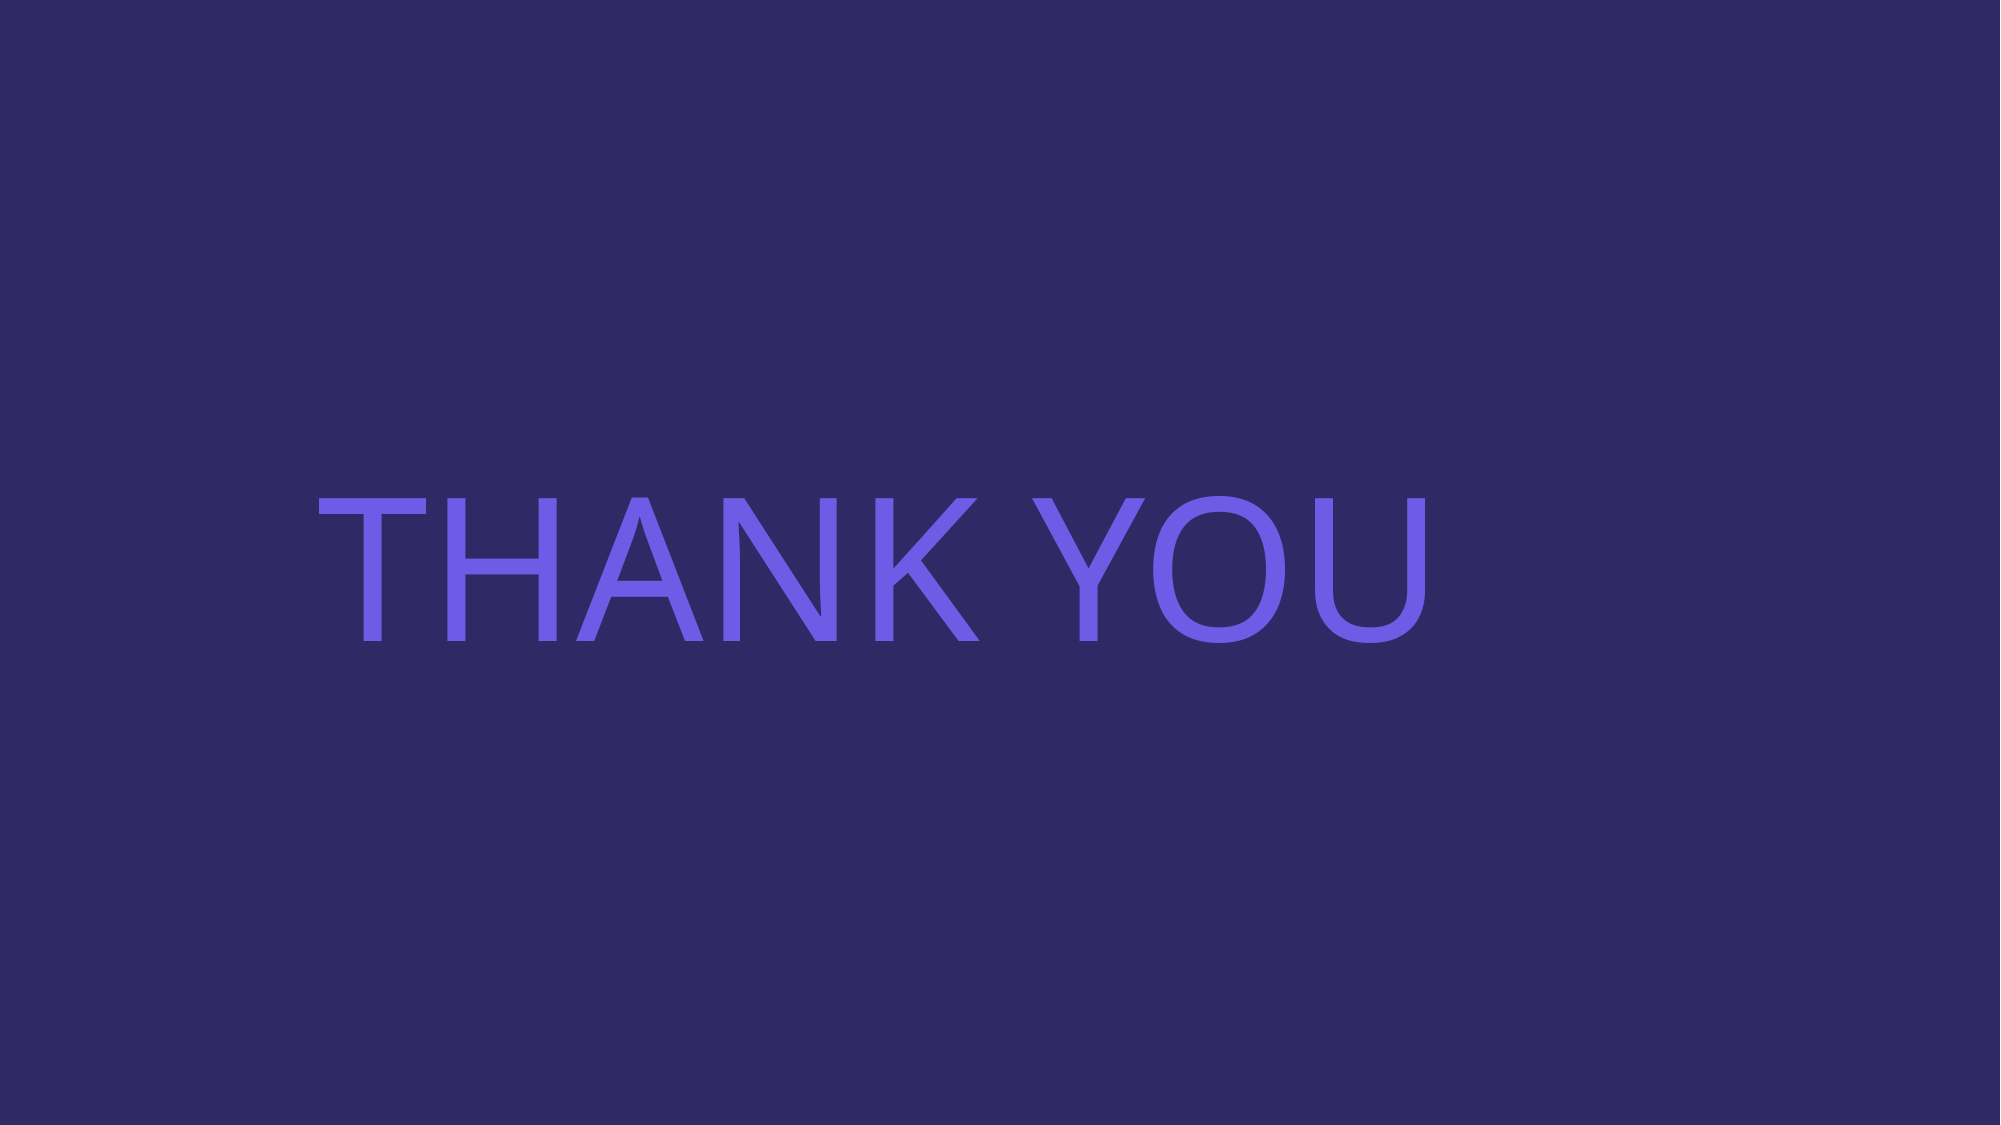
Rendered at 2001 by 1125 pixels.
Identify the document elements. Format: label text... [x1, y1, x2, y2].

text_box THANK YOU [302, 433, 1698, 689]
